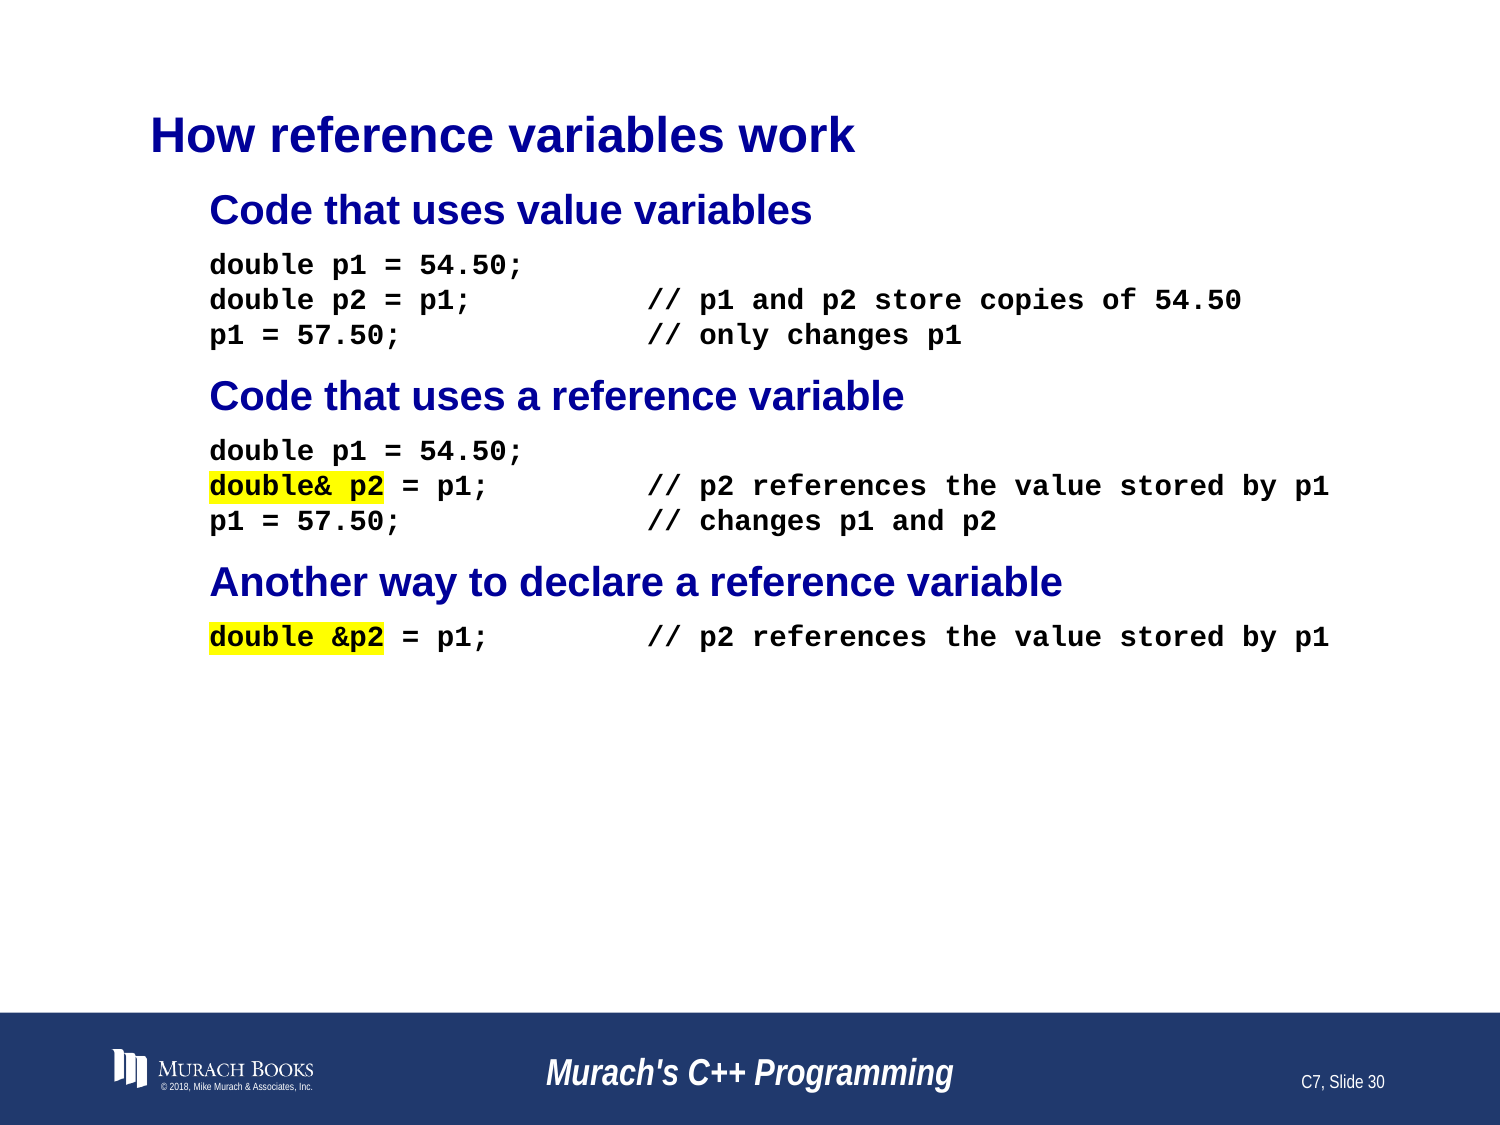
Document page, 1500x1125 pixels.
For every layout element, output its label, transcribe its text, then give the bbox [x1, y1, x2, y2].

footer © 2018, Mike Murach & Associates, Inc. [12, 1025, 463, 1100]
slide_number C7, Slide 30 [1087, 1025, 1400, 1100]
slide_number Murach's C++ Programming [463, 1025, 1050, 1100]
title How reference variables work [150, 102, 1350, 164]
list Code that uses value variables double p1 = 54.50; double p2 = p1; // p1 and p2 store copies of 54.50 p1 = 57.50; // only changes p1 Code that uses a reference variable double p1 = 54.50; double& p2 = p1; // p2 references the value stored by p1 p1 = 57.50; // changes p1 and p2 Another way to declare a reference variable double &p2 = p1; // p2 references the value stored by p1 [137, 174, 1350, 713]
